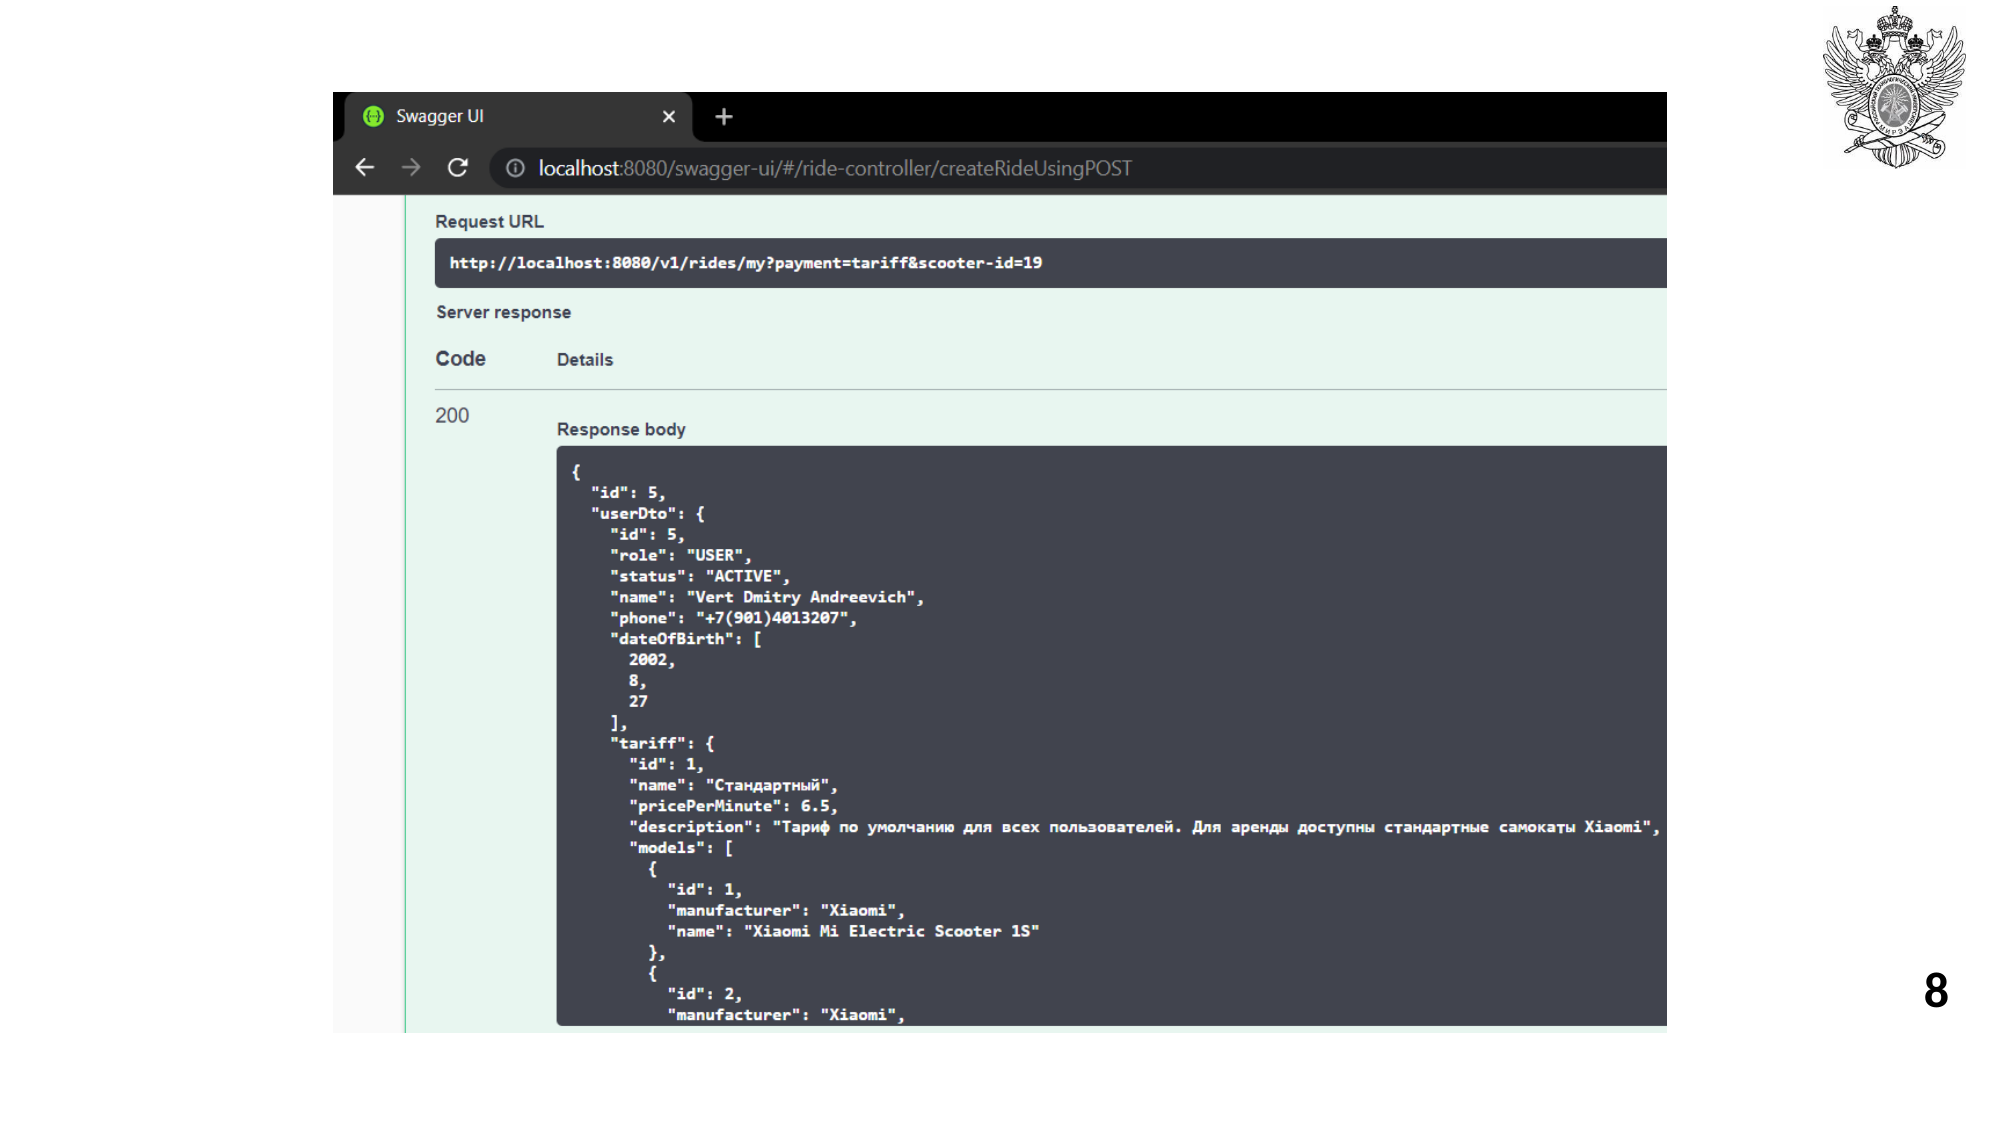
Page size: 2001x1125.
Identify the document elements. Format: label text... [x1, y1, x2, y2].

picture [332, 92, 1667, 1033]
picture [1823, 6, 1966, 169]
slide_number 8 [1917, 967, 1956, 1125]
